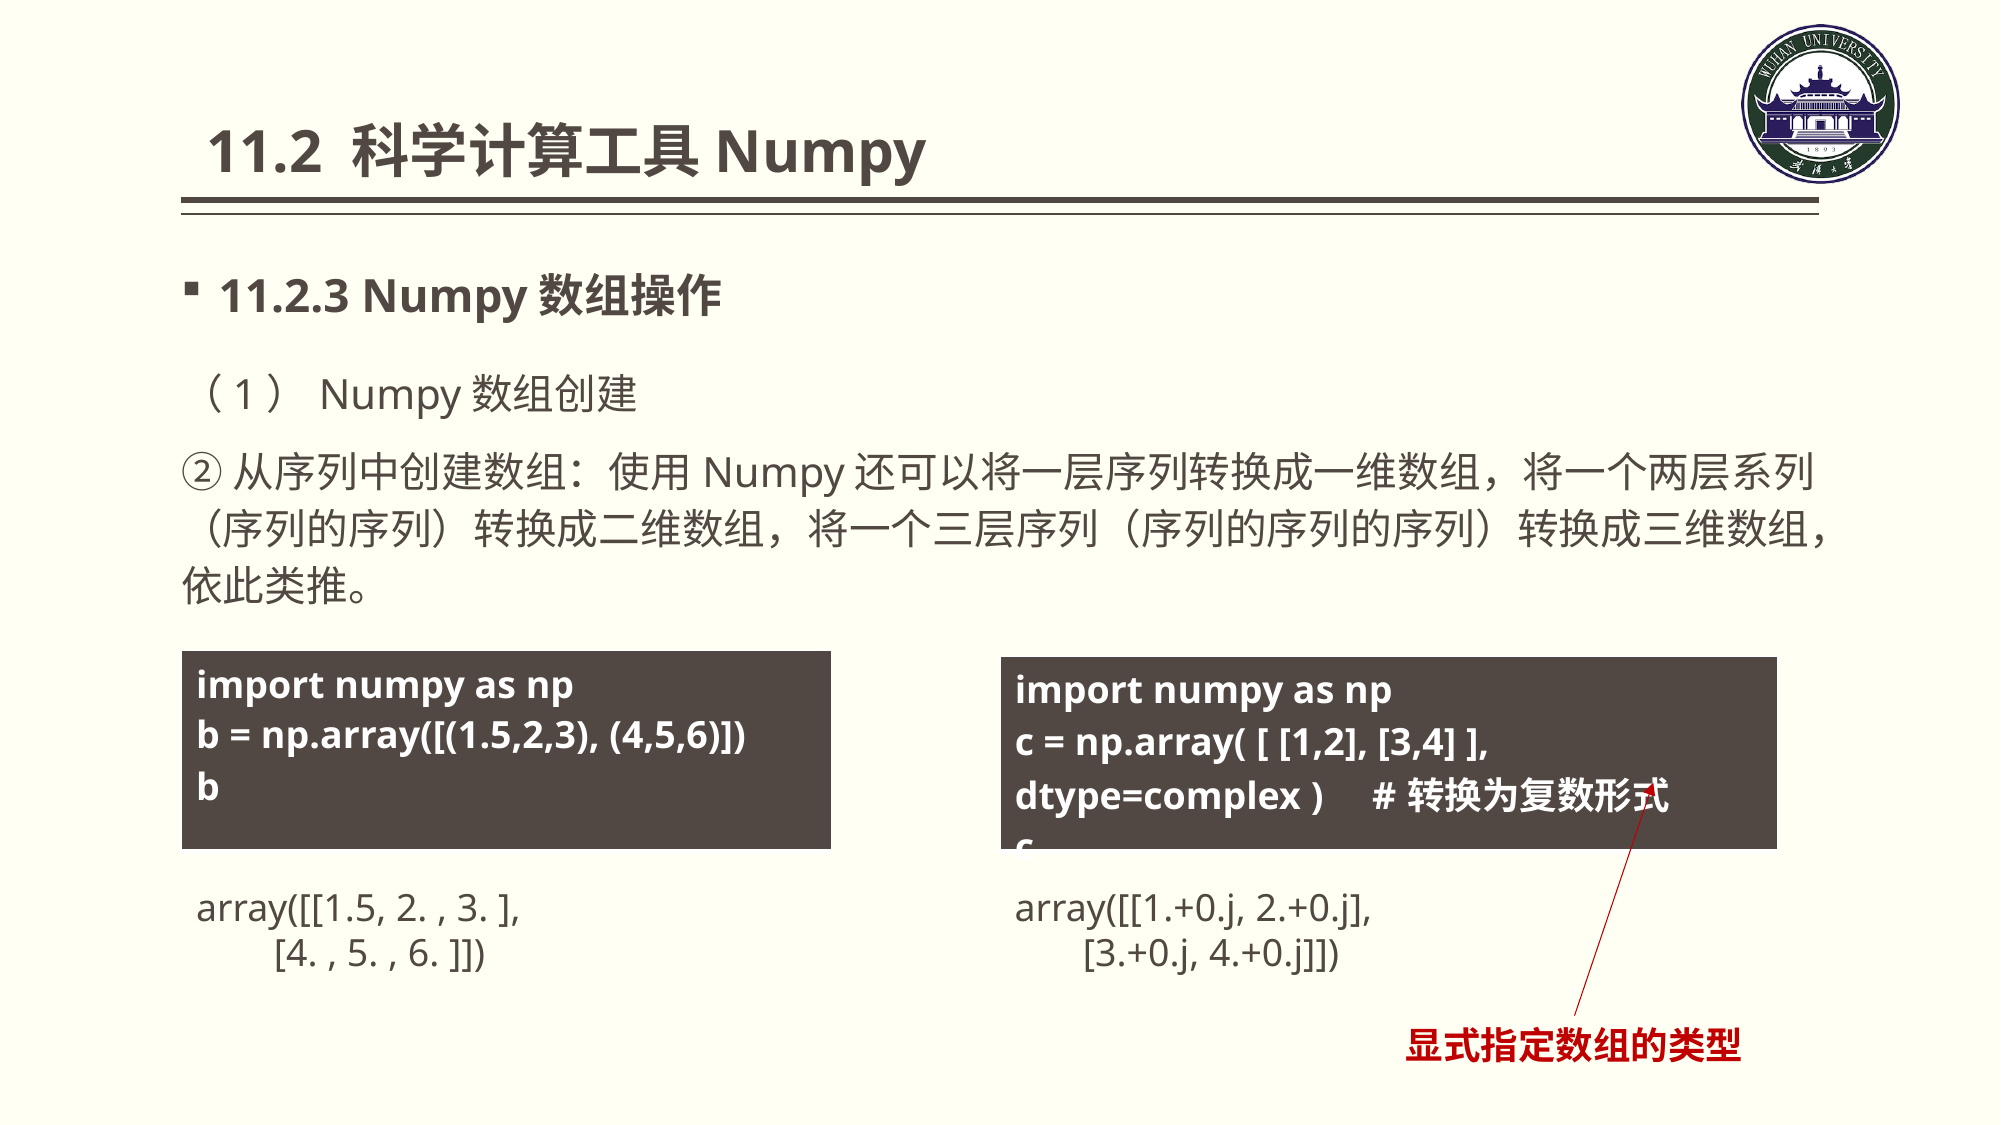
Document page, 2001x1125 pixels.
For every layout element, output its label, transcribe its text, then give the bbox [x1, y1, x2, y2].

list 11.2.3 Numpy数组操作 （1）Numpy数组创建 ②从序列中创建数组：使用Numpy还可以将一层序列转换成一维数组，将一个两层系列（序列的序列）转换成二维数组，将一个三层序列（序列的序列的序列）转换成三维数组，依此类推。 [181, 231, 1819, 649]
text_box 11.2 科学计算工具Numpy [206, 12, 1844, 193]
picture [1844, 24, 1900, 184]
text_box 显式指定数组的类型 [1391, 1015, 1759, 1075]
table_header import numpy as np b = np.array([(1.5,2,3), (4,5,6)]) b [182, 651, 831, 849]
table_header import numpy as np c = np.array( [ [1,2], [3,4] ], dtype=complex ) #转换为复数形式 c [1001, 657, 1777, 849]
text_box array([[1.5, 2. , 3. ], [4. , 5. , 6. ]]) [181, 876, 653, 982]
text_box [1574, 782, 1654, 1016]
text_box array([[1.+0.j, 2.+0.j], [3.+0.j, 4.+0.j]]) [999, 876, 1530, 982]
